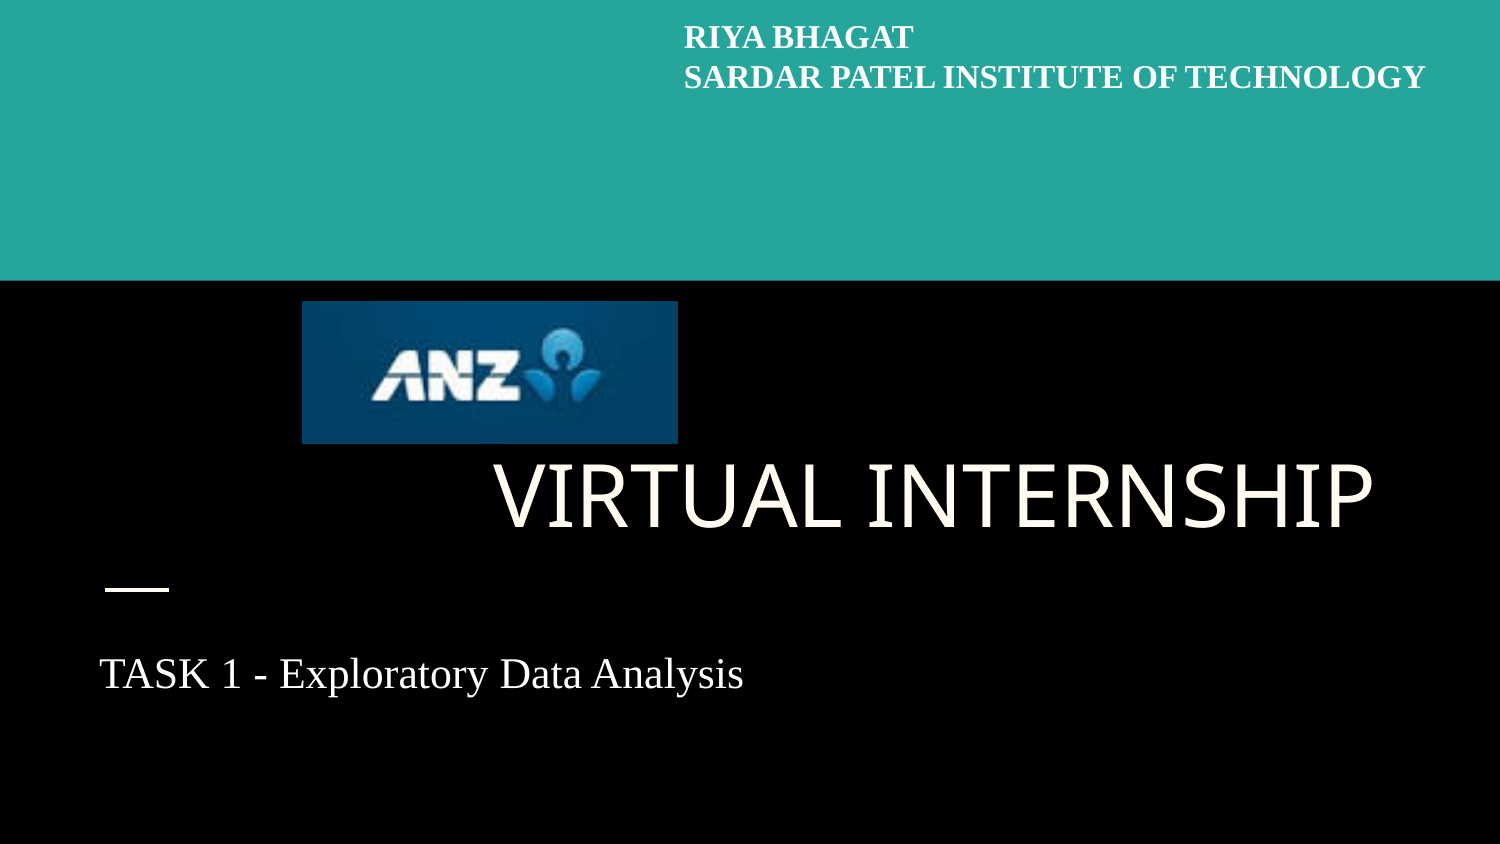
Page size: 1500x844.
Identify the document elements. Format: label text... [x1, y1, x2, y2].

text_box RIYA BHAGAT SARDAR PATEL INSTITUTE OF TECHNOLOGY [668, 0, 1493, 115]
picture [302, 301, 678, 444]
title VIRTUAL INTERNSHIP [84, 310, 1416, 561]
subtitle TASK 1 - Exploratory Data Analysis [84, 630, 1416, 760]
